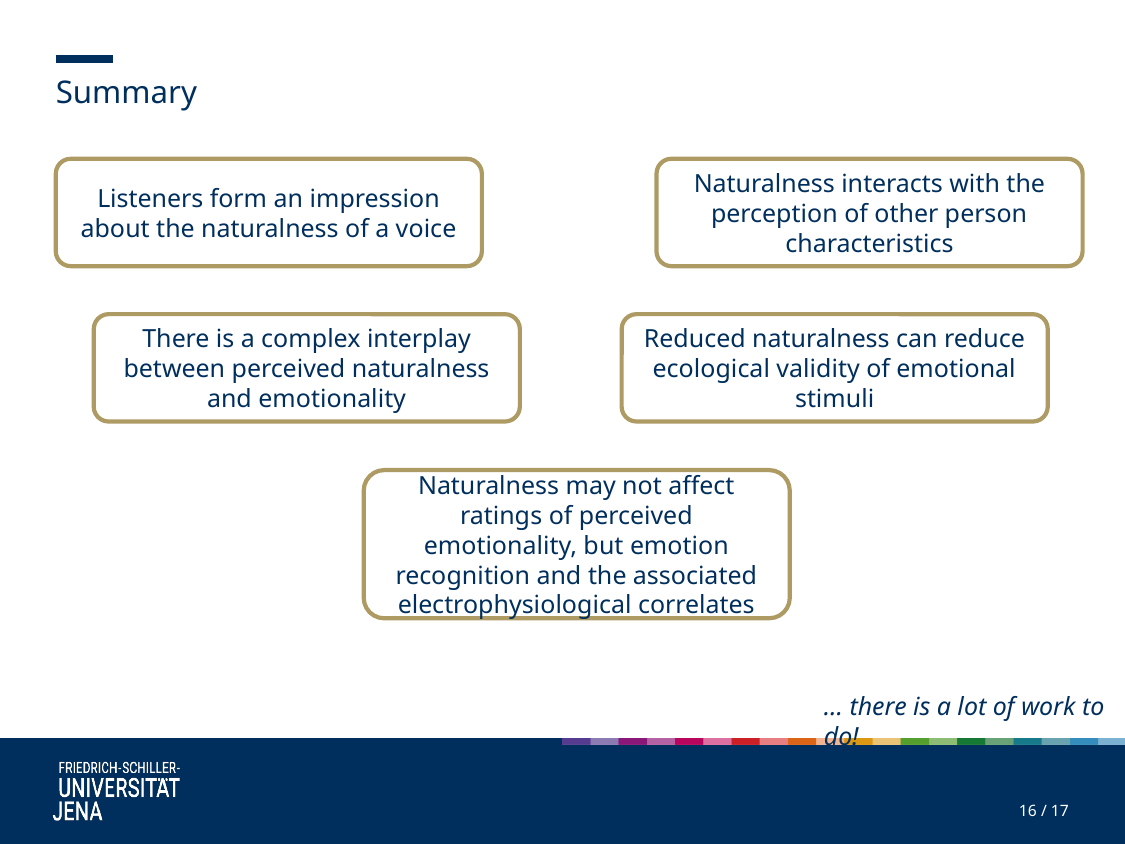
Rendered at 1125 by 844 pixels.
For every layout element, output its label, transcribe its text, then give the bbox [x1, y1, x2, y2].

text_box Naturalness may not affect ratings of perceived emotionality, but emotion recognition and the associated electrophysiological correlates [361, 467, 792, 621]
picture [51, 755, 181, 827]
text_box Listeners form an impression about the naturalness of a voice [53, 156, 484, 269]
text_box There is a complex interplay between perceived naturalness and emotionality [91, 312, 522, 424]
text_box Summary [54, 70, 1054, 119]
picture [562, 738, 808, 745]
text_box Reduced naturalness can reduce ecological validity of emotional stimuli [619, 312, 1050, 424]
text_box Naturalness interacts with the perception of other person characteristics [654, 156, 1085, 269]
text_box … there is a lot of work to do! [808, 683, 1125, 759]
